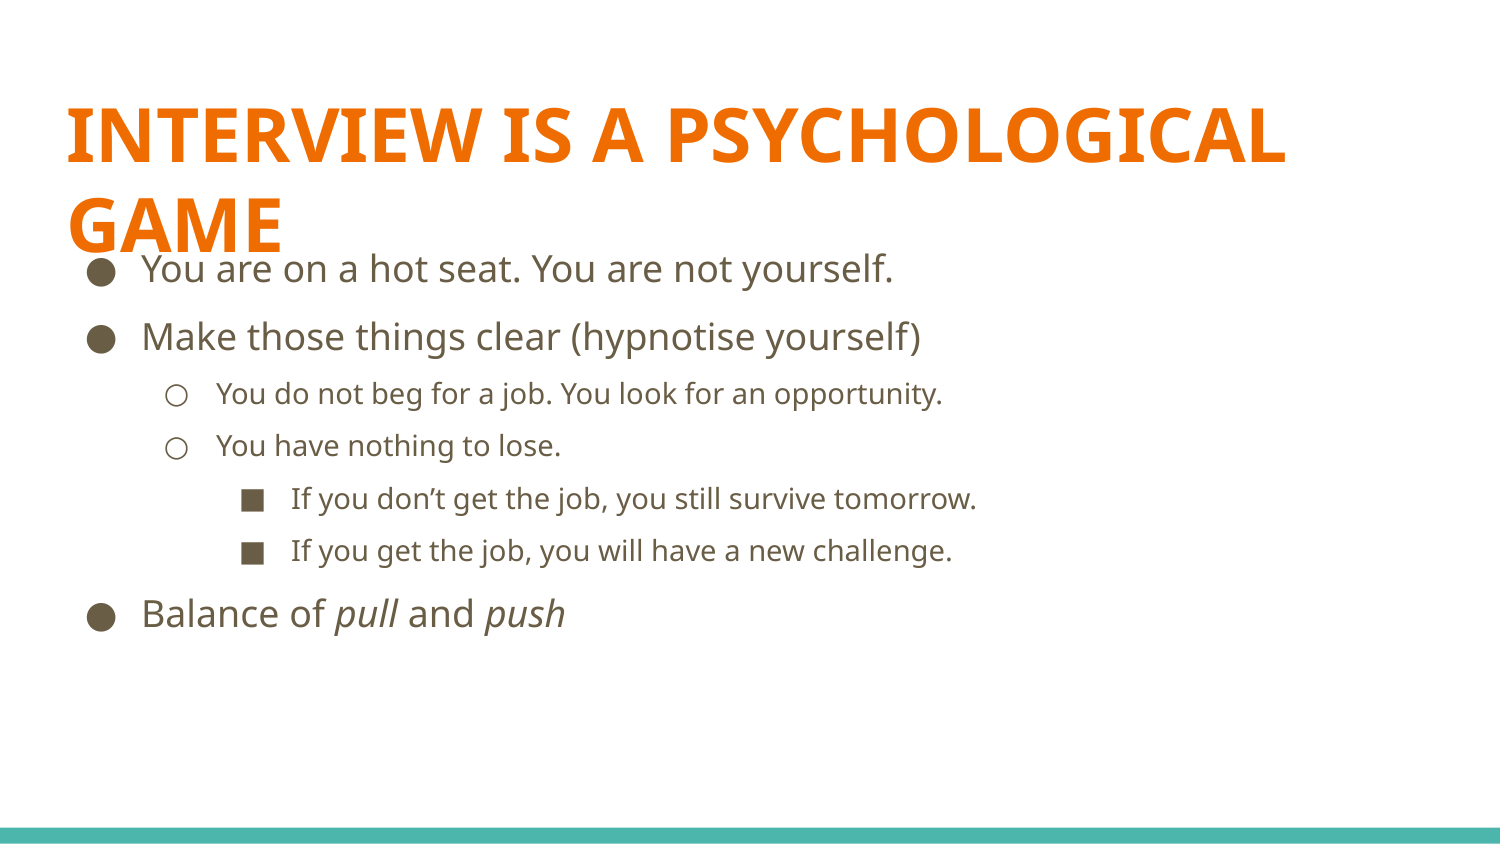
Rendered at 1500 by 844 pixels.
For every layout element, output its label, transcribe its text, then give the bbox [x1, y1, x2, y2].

title INTERVIEW IS A PSYCHOLOGICAL GAME [51, 72, 1449, 189]
list You are on a hot seat. You are not yourself. Make those things clear (hypnotise yourself) You do not beg for a job. You look for an opportunity. You have nothing to lose. If you don’t get the job, you still survive tomorrow. If you get the job, you will have a new challenge. Balance of pull and push [51, 207, 1449, 750]
